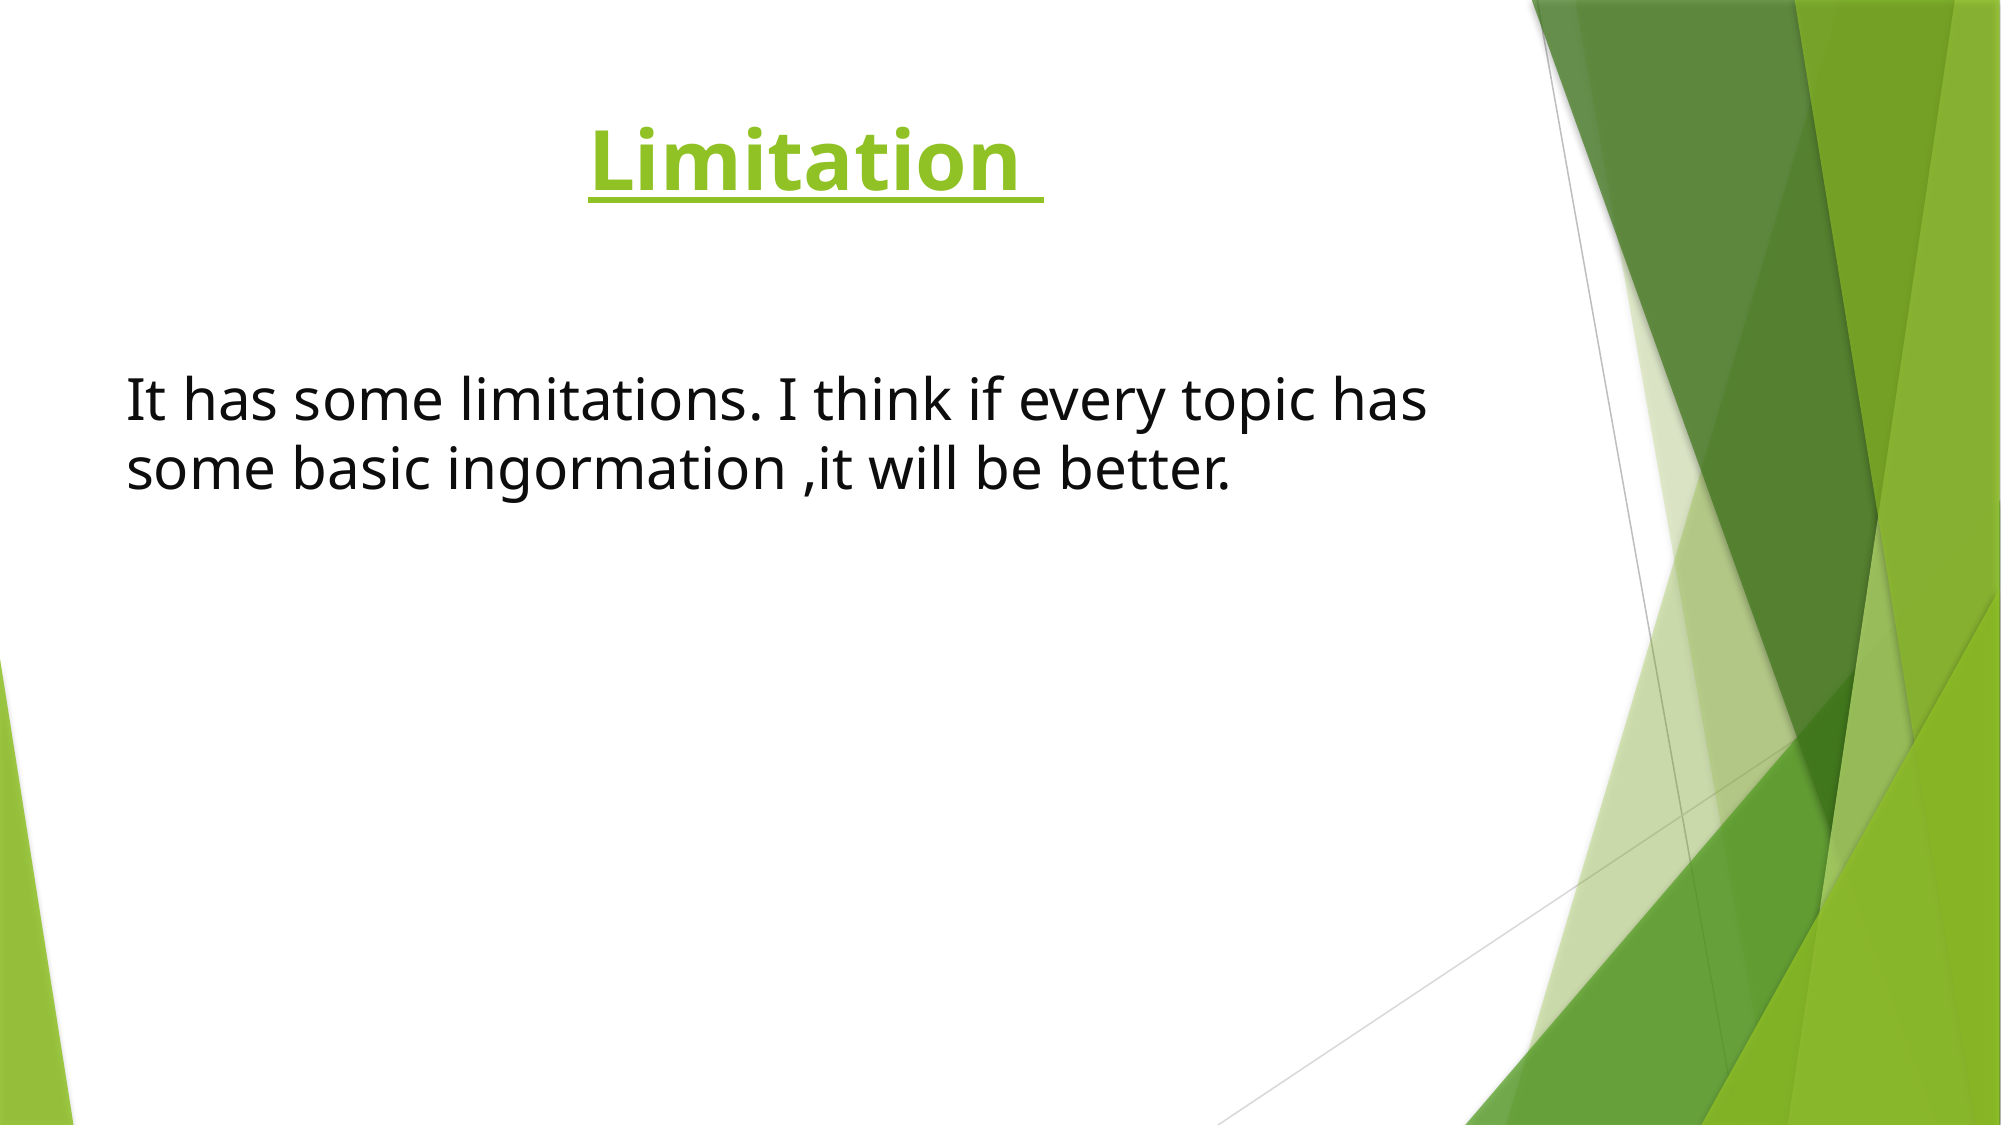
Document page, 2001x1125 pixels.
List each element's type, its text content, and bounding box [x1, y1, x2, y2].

title Limitation [111, 99, 1522, 317]
list It has some limitations. I think if every topic has some basic ingormation ,it will be better. [111, 354, 1522, 992]
